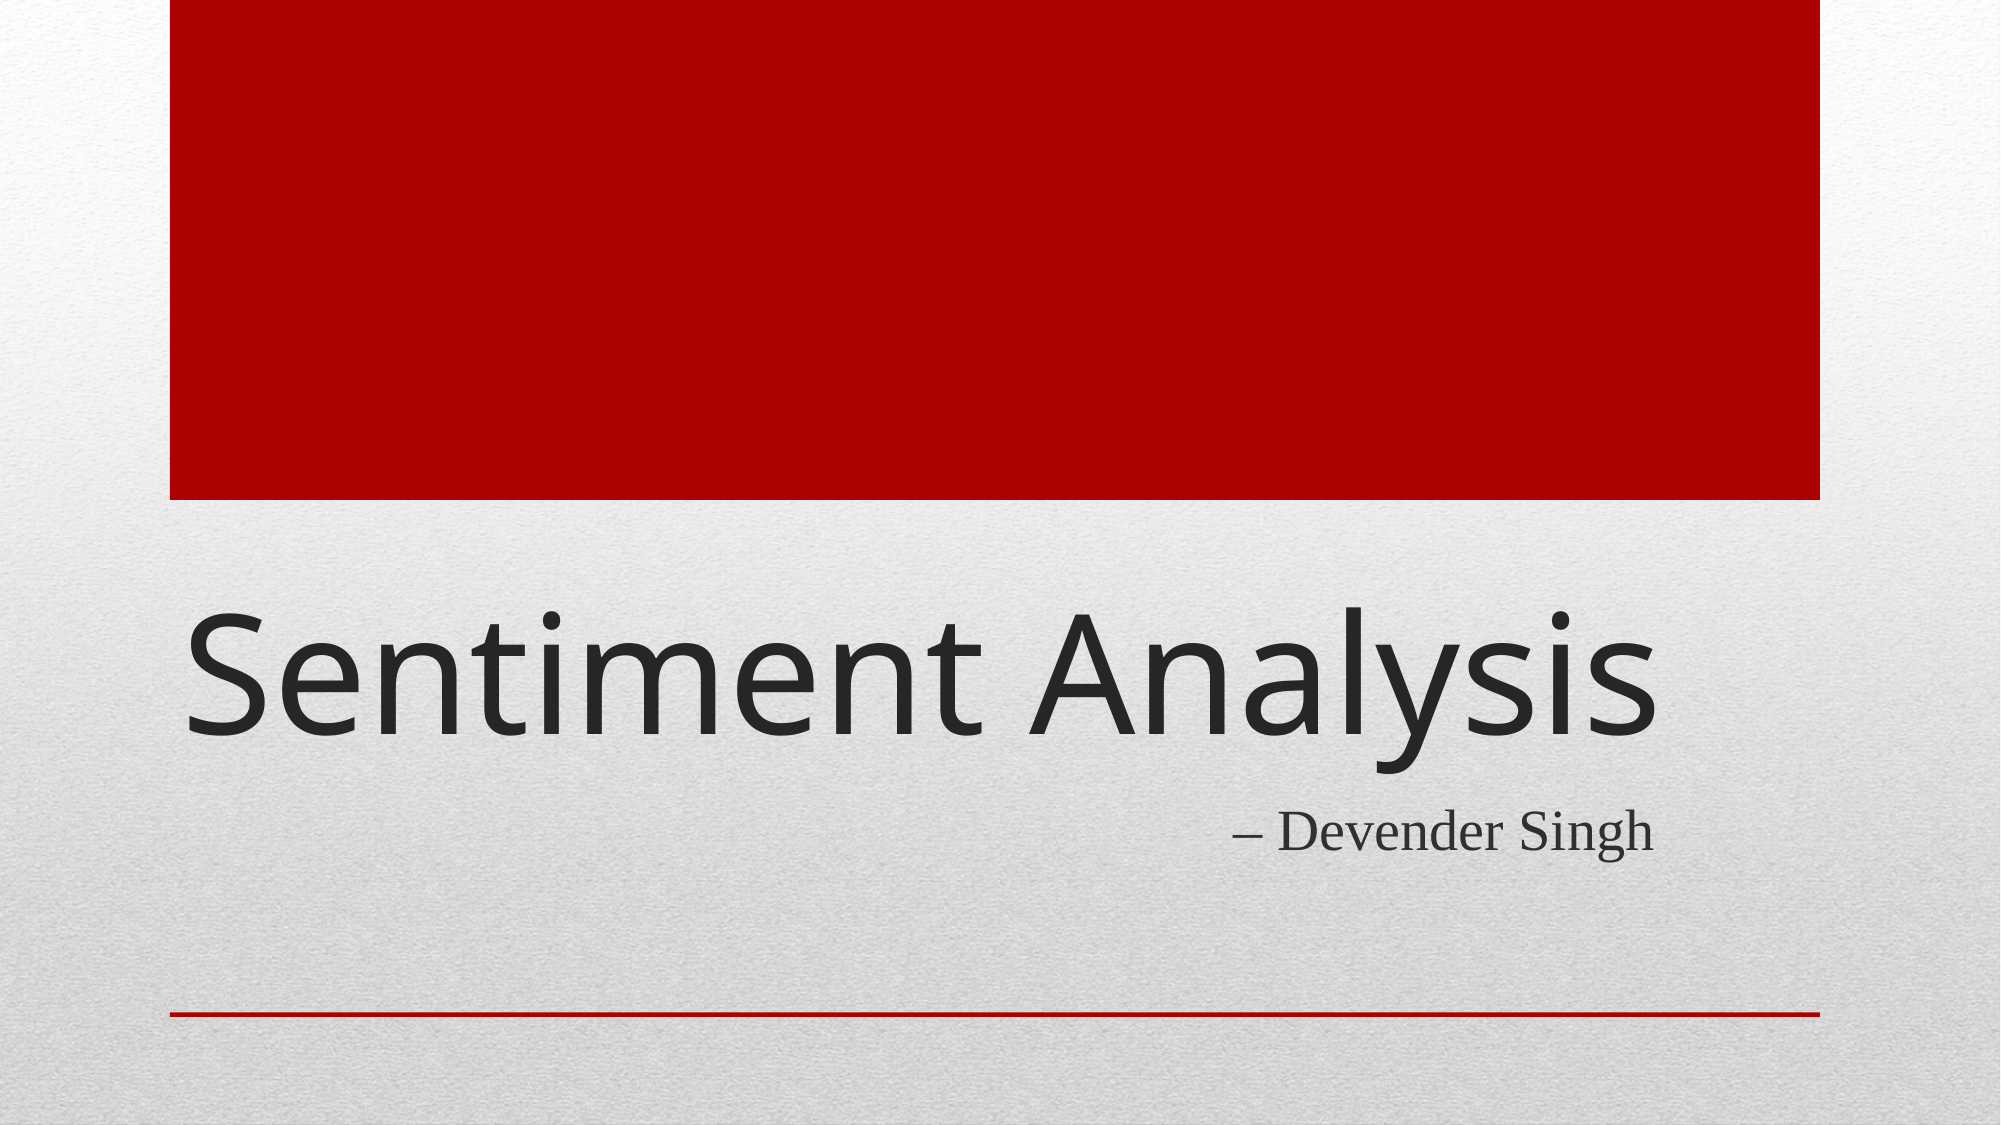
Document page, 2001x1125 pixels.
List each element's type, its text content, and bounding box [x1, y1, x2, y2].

subtitle – Devender Singh [1219, 784, 1701, 886]
title Sentiment Analysis [166, 525, 1817, 775]
